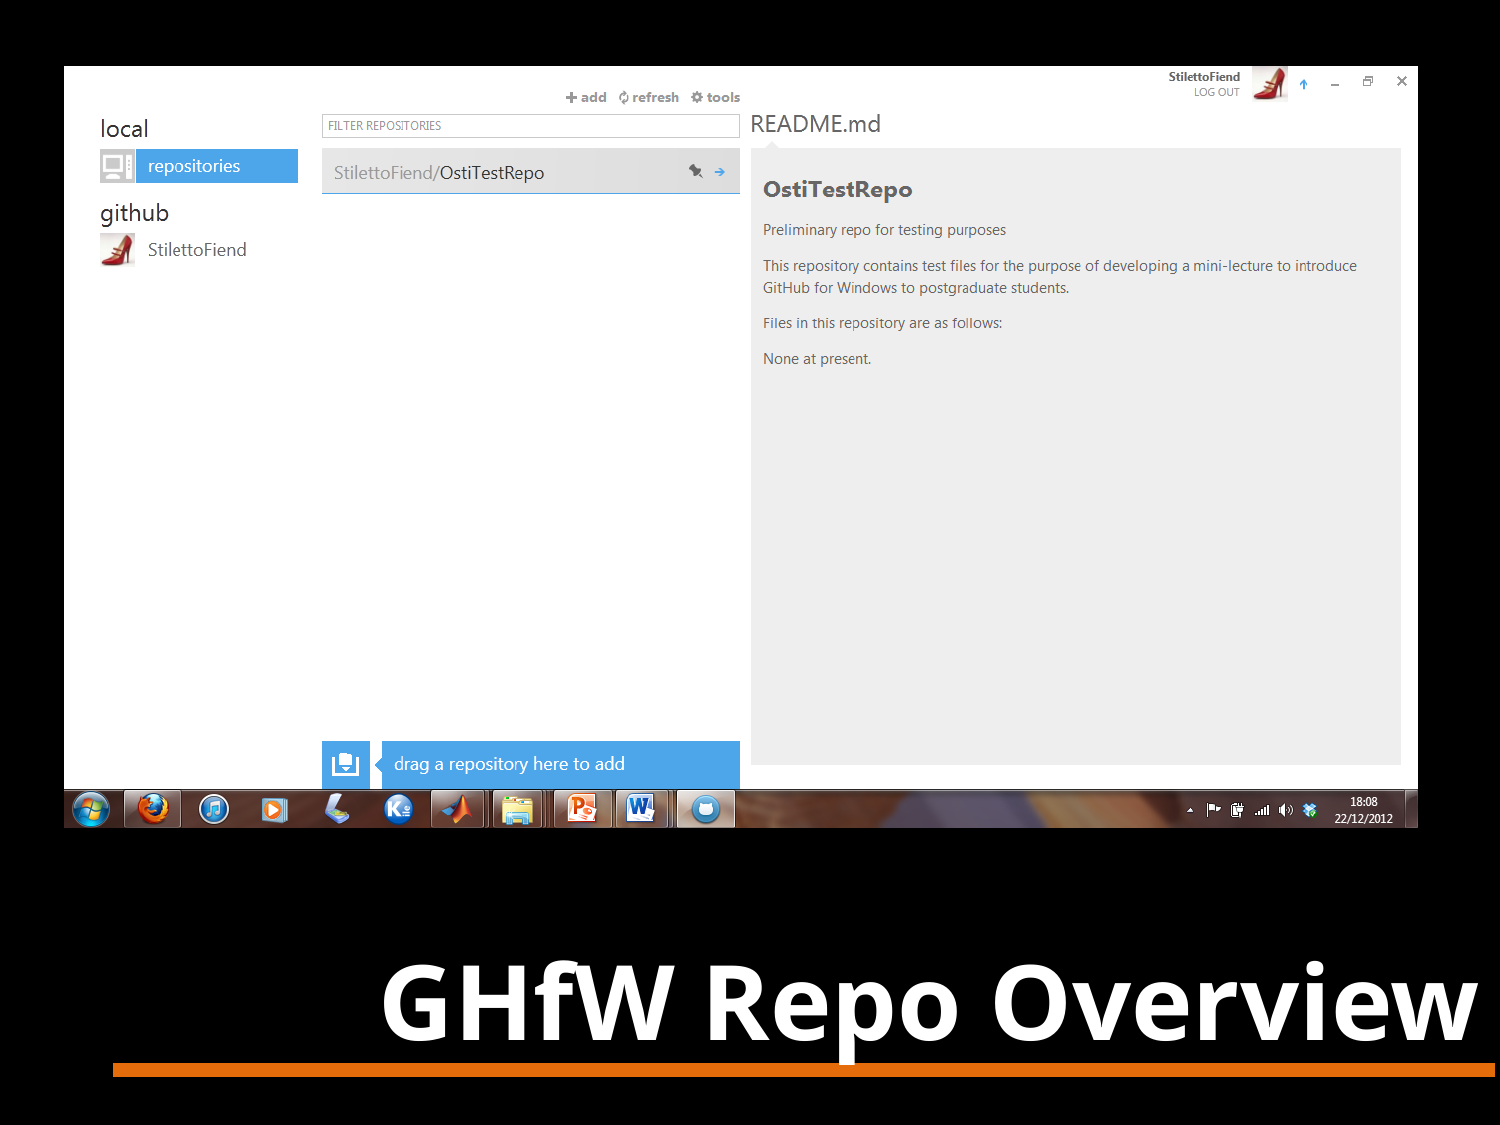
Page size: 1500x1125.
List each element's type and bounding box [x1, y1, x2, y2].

text_box [111, 928, 1496, 1071]
picture [64, 66, 1419, 828]
